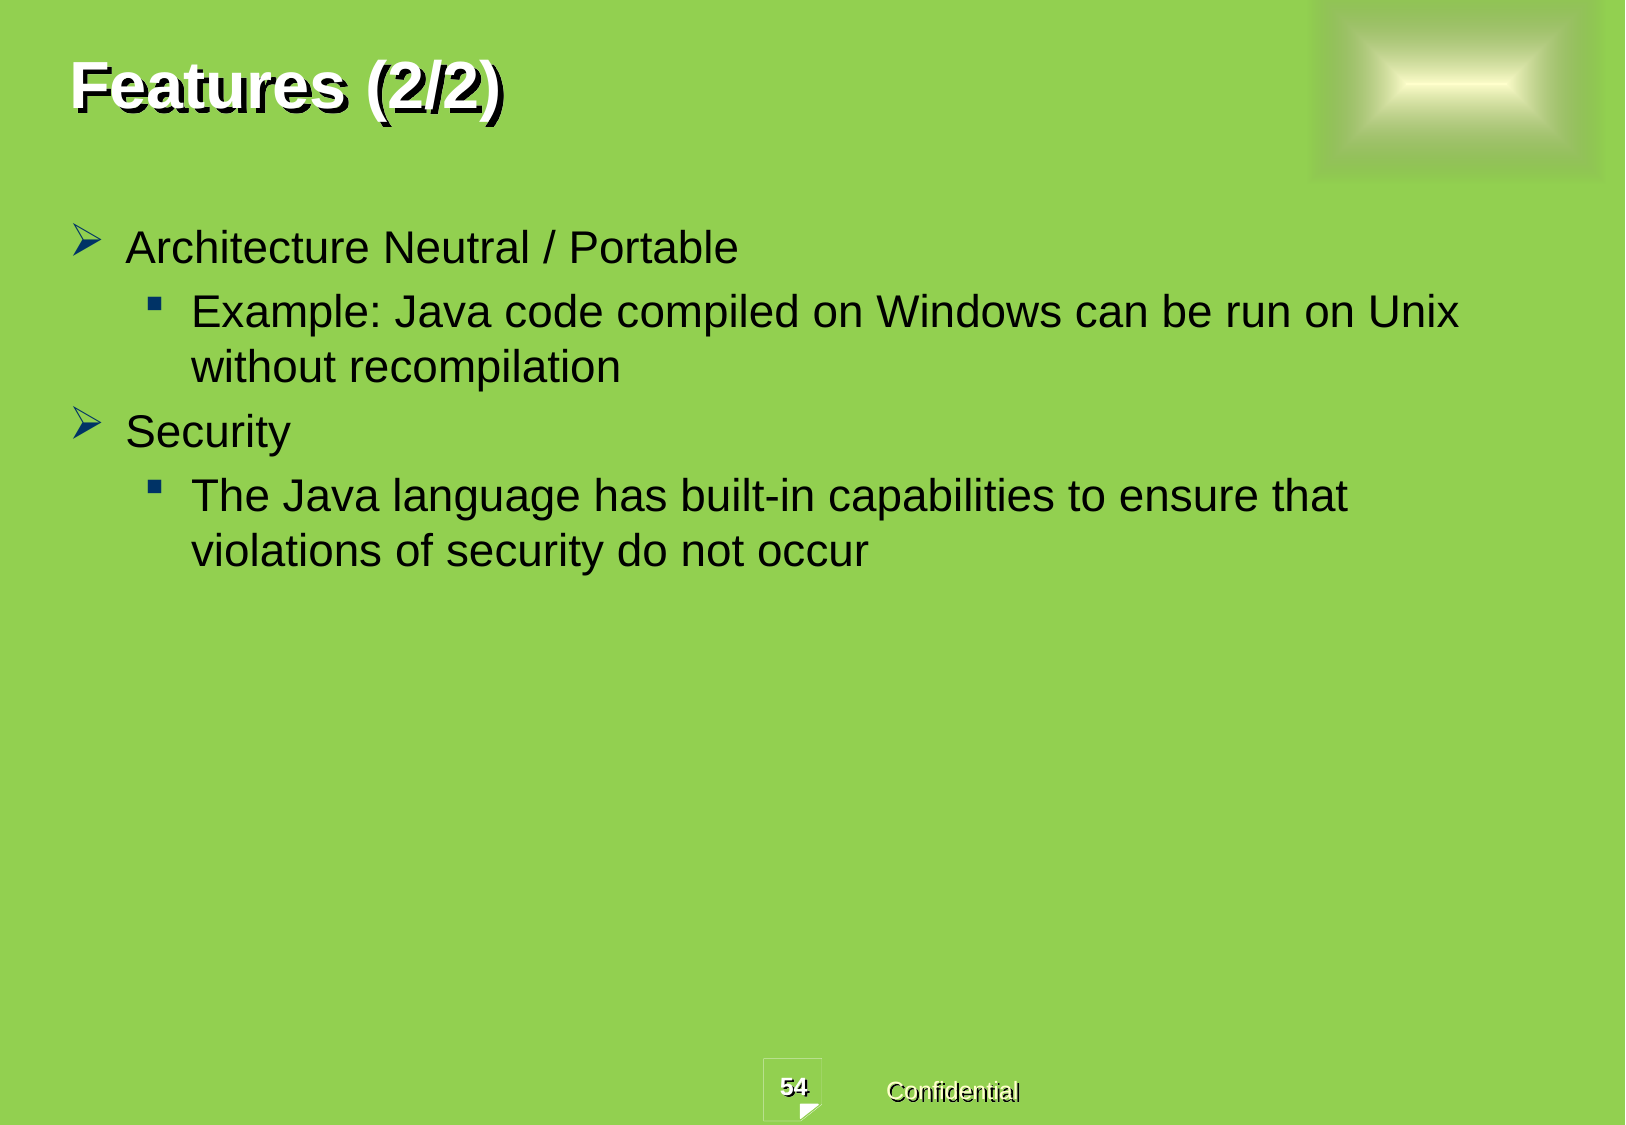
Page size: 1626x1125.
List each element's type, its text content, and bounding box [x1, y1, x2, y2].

title Features (2/2) [54, 2, 613, 162]
slide_number 54 [724, 1062, 863, 1125]
list Architecture Neutral / Portable Example: Java code compiled on Windows can be run on Unix without recompilation Security The Java language has built-in capabilities to ensure that violations of security do not occur [54, 210, 1517, 1012]
